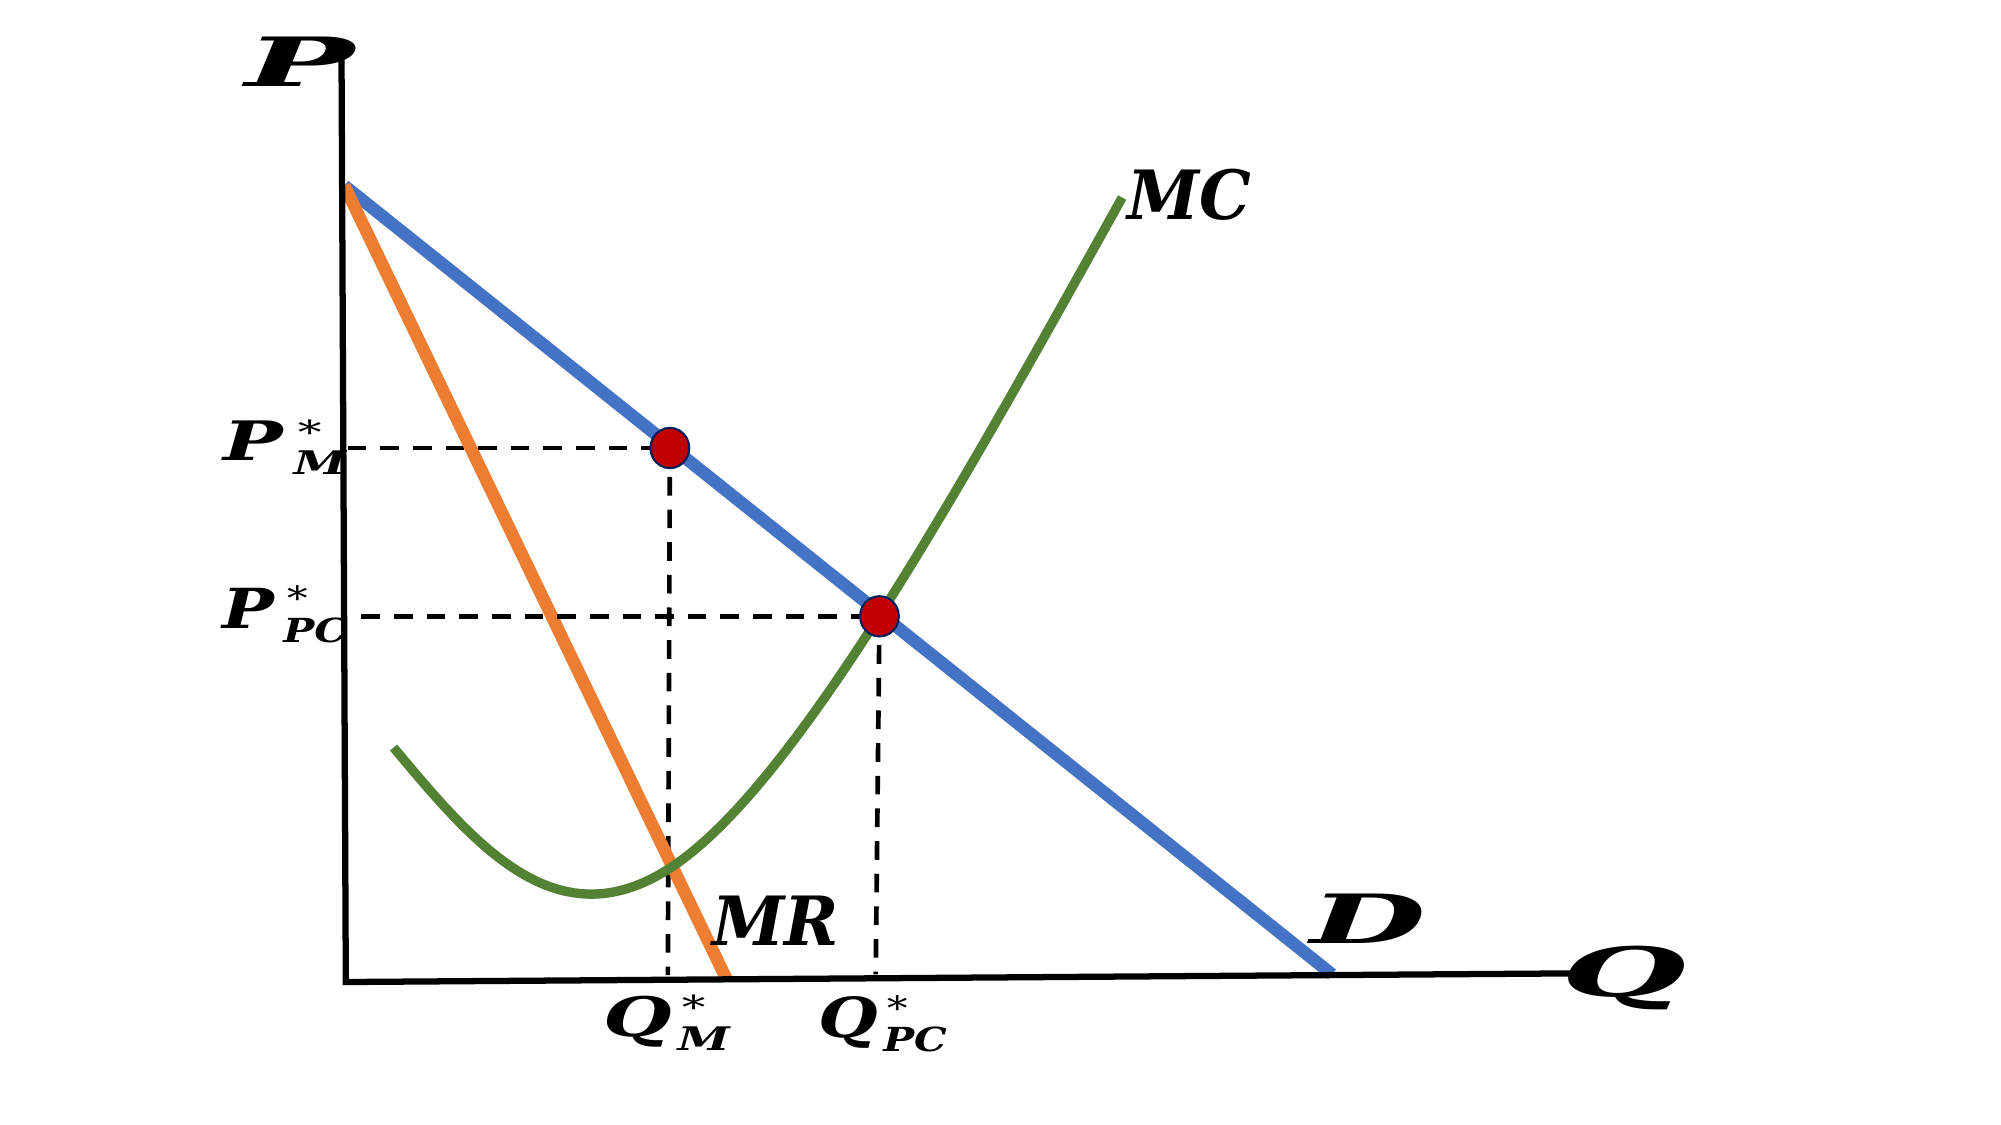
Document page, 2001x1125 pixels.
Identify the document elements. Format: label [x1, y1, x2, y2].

text_box [344, 785, 1589, 984]
text_box [344, 185, 727, 616]
text_box [875, 612, 880, 975]
text_box [344, 617, 727, 979]
text_box [727, 185, 1333, 975]
text_box [339, 57, 516, 447]
